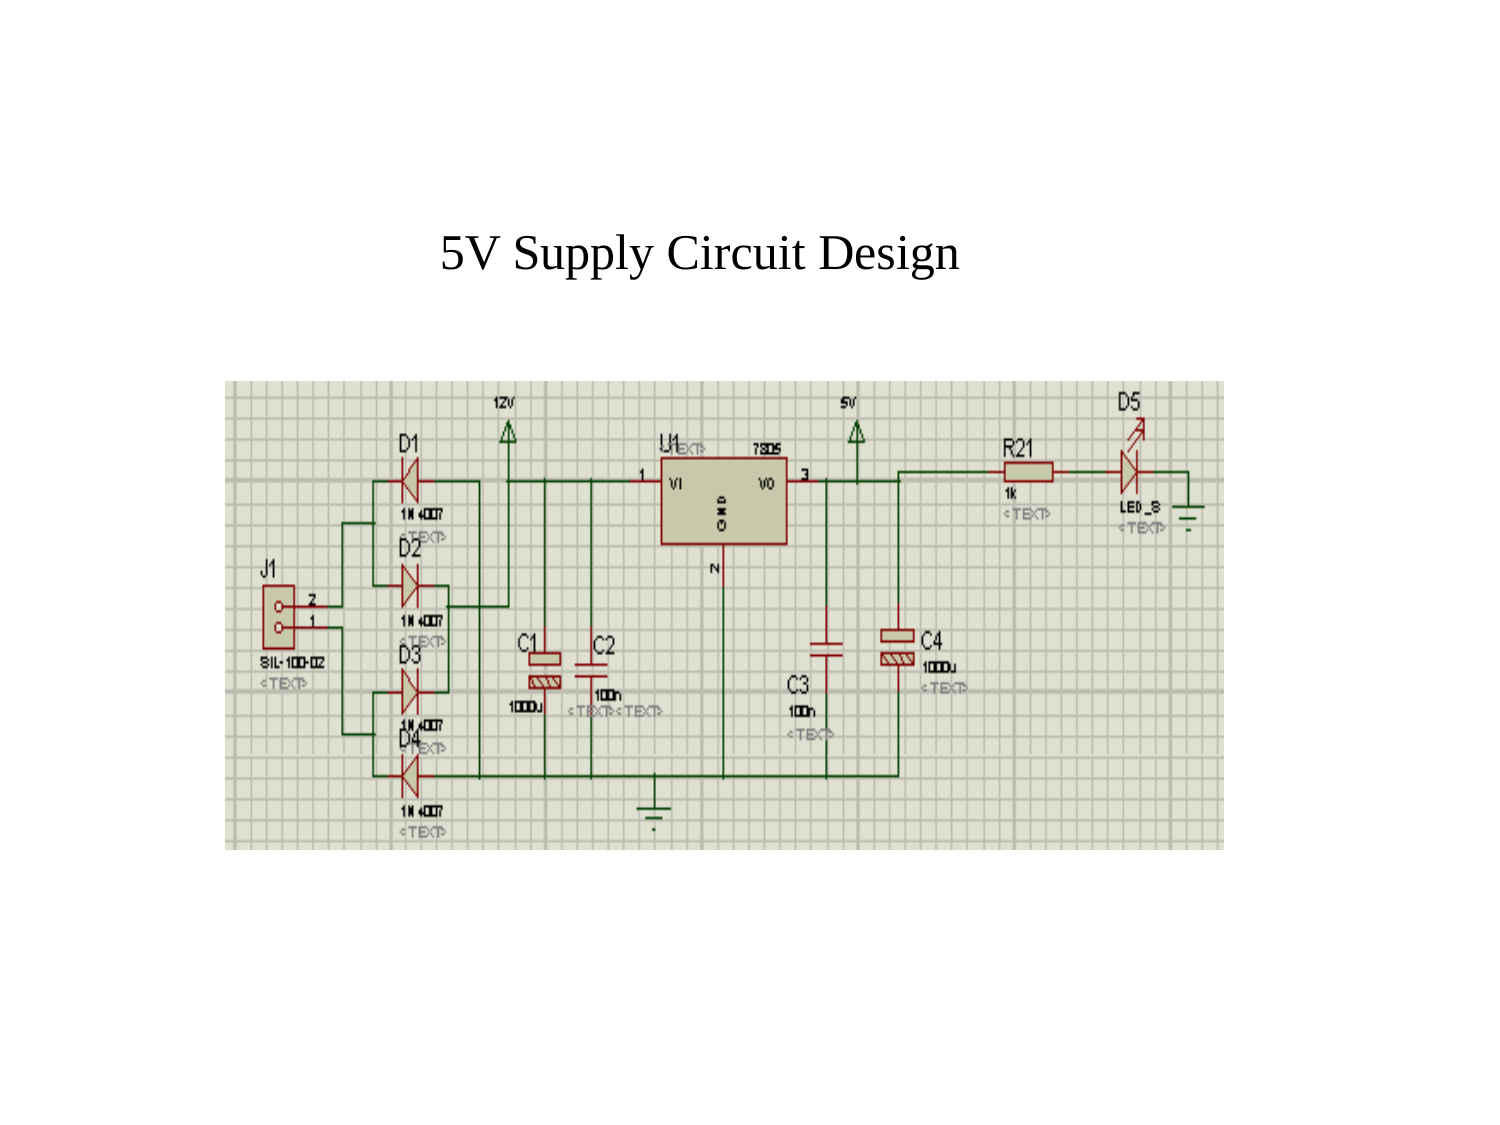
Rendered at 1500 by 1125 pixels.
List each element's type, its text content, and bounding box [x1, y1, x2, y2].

picture [224, 380, 1224, 851]
text_box 5V Supply Circuit Design [262, 212, 1050, 288]
